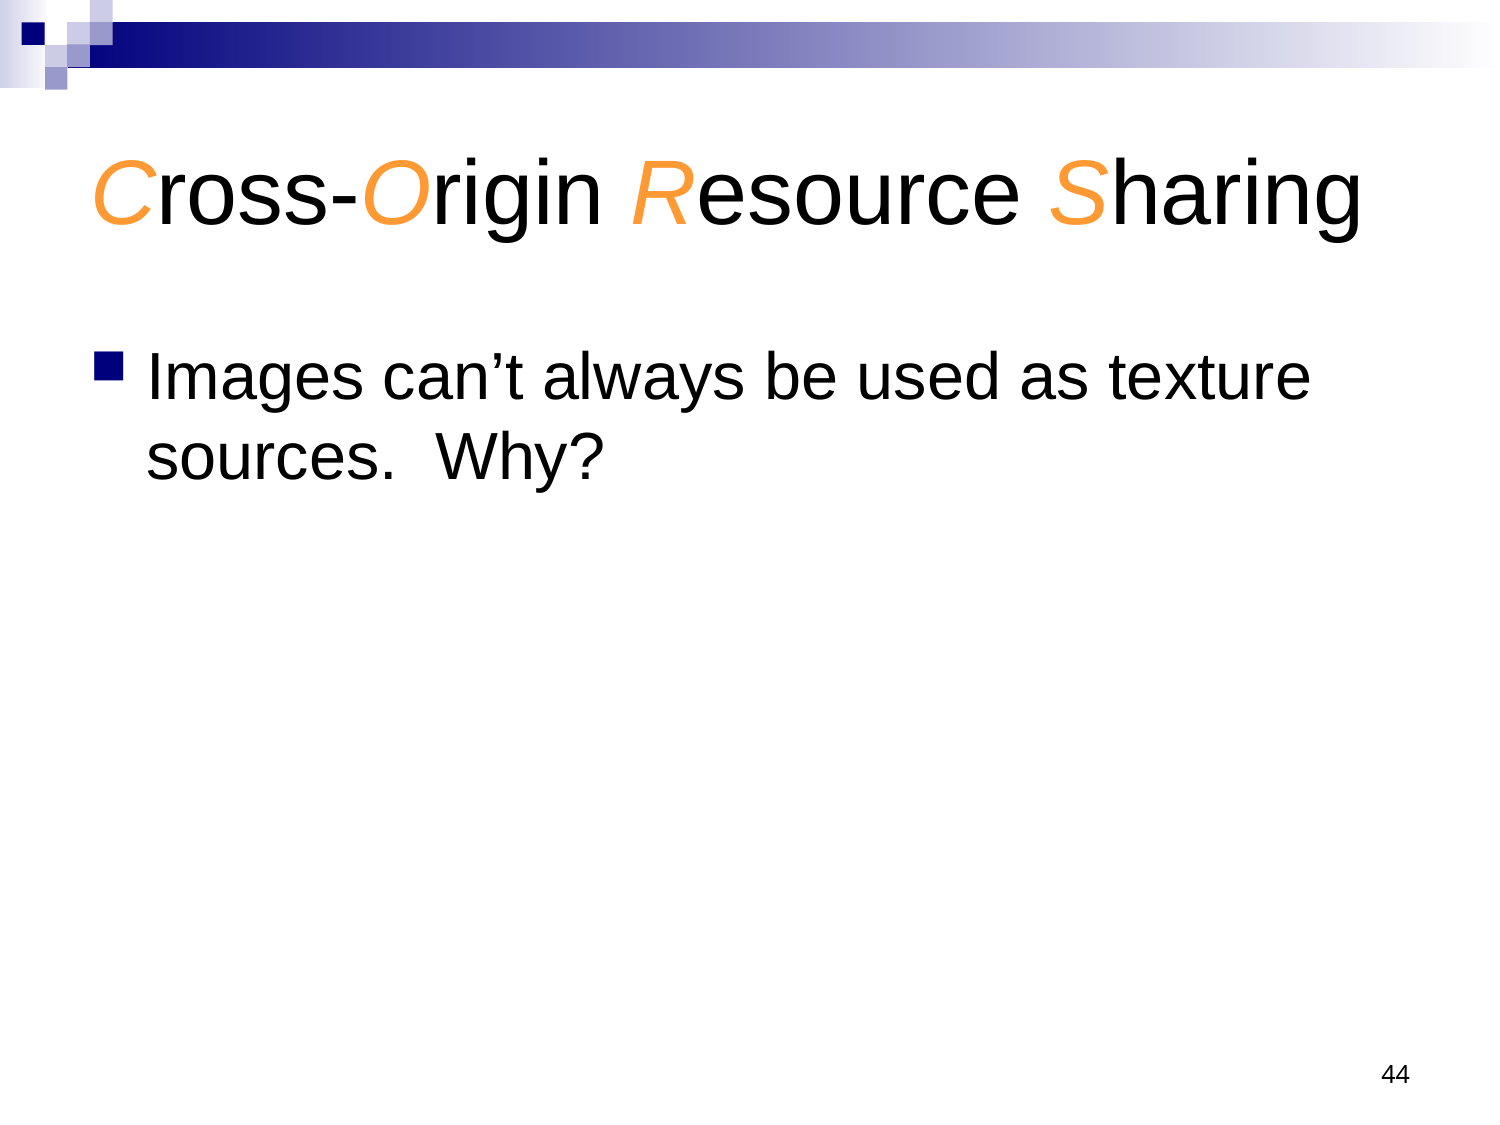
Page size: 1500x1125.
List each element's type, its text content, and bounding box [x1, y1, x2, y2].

slide_number 44 [1074, 1024, 1426, 1101]
title Cross-Origin Resource Sharing [75, 75, 1500, 300]
list Images can’t always be used as texture sources. Why? [75, 324, 1425, 1025]
